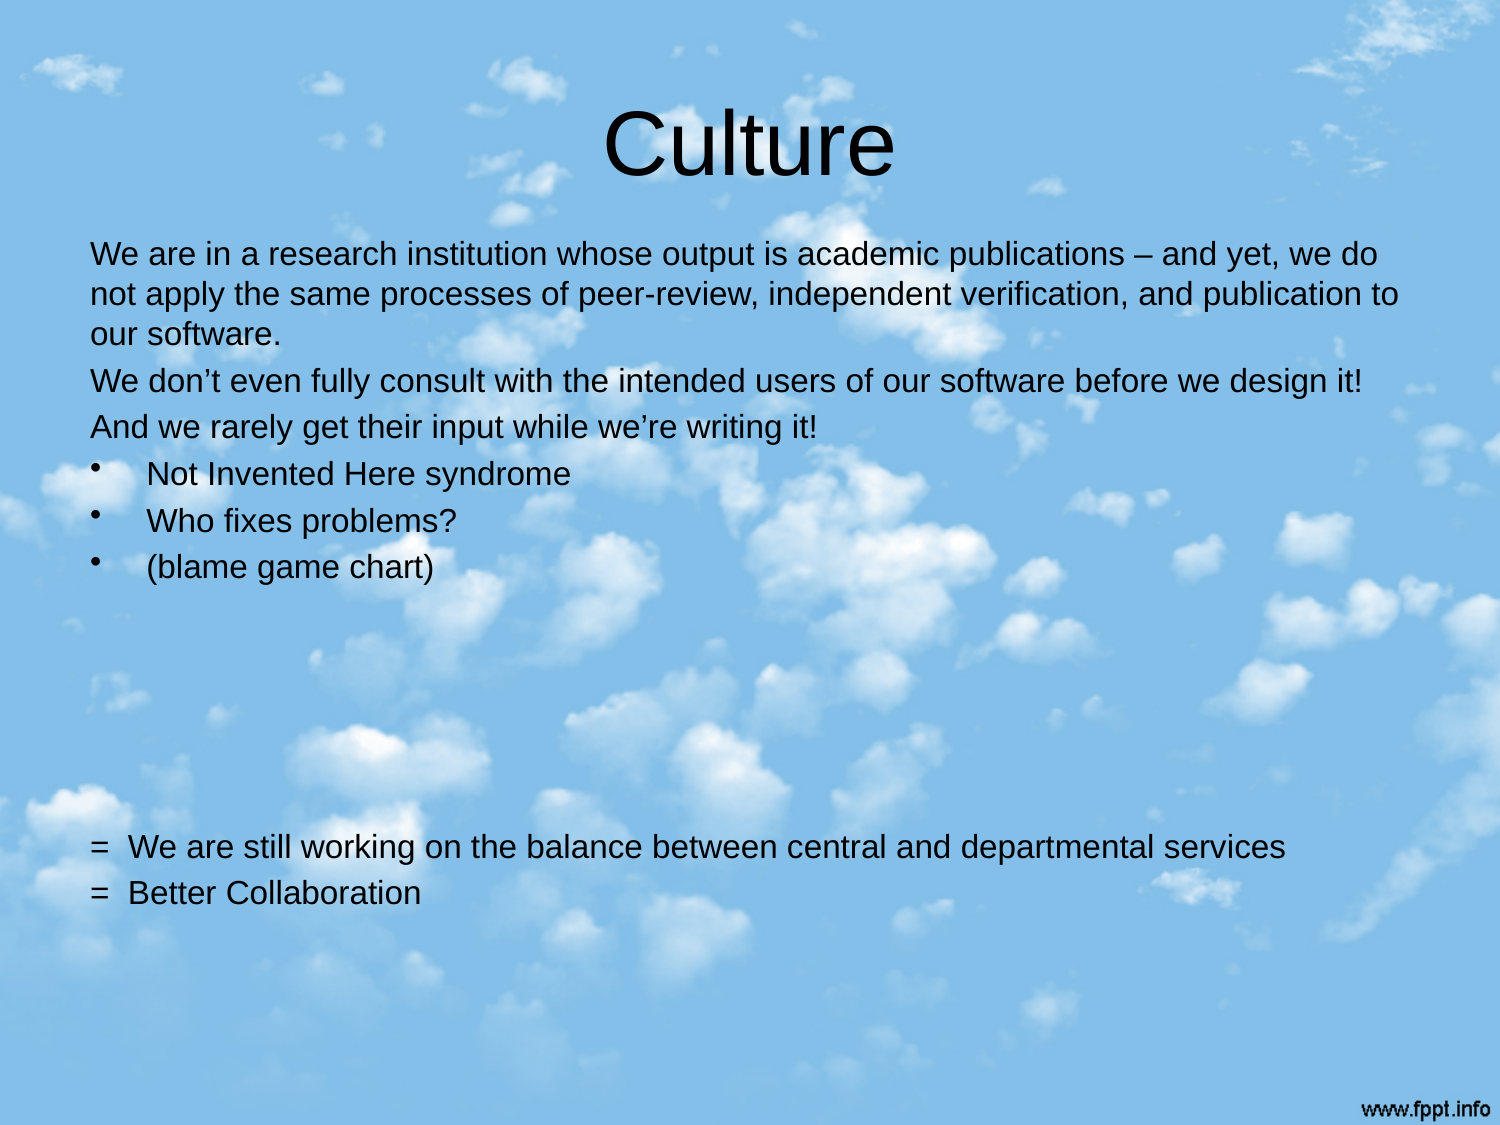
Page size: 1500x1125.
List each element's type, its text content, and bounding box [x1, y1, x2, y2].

title Culture [75, 45, 1425, 224]
list We are in a research institution whose output is academic publications – and yet, we do not apply the same processes of peer-review, independent verification, and publication to our software. We don’t even fully consult with the intended users of our software before we design it! And we rarely get their input while we’re writing it! Not Invented Here syndrome Who fixes problems? (blame game chart) = We are still working on the balance between central and departmental services = Better Collaboration [75, 224, 1425, 1013]
picture [0, 0, 1500, 1125]
